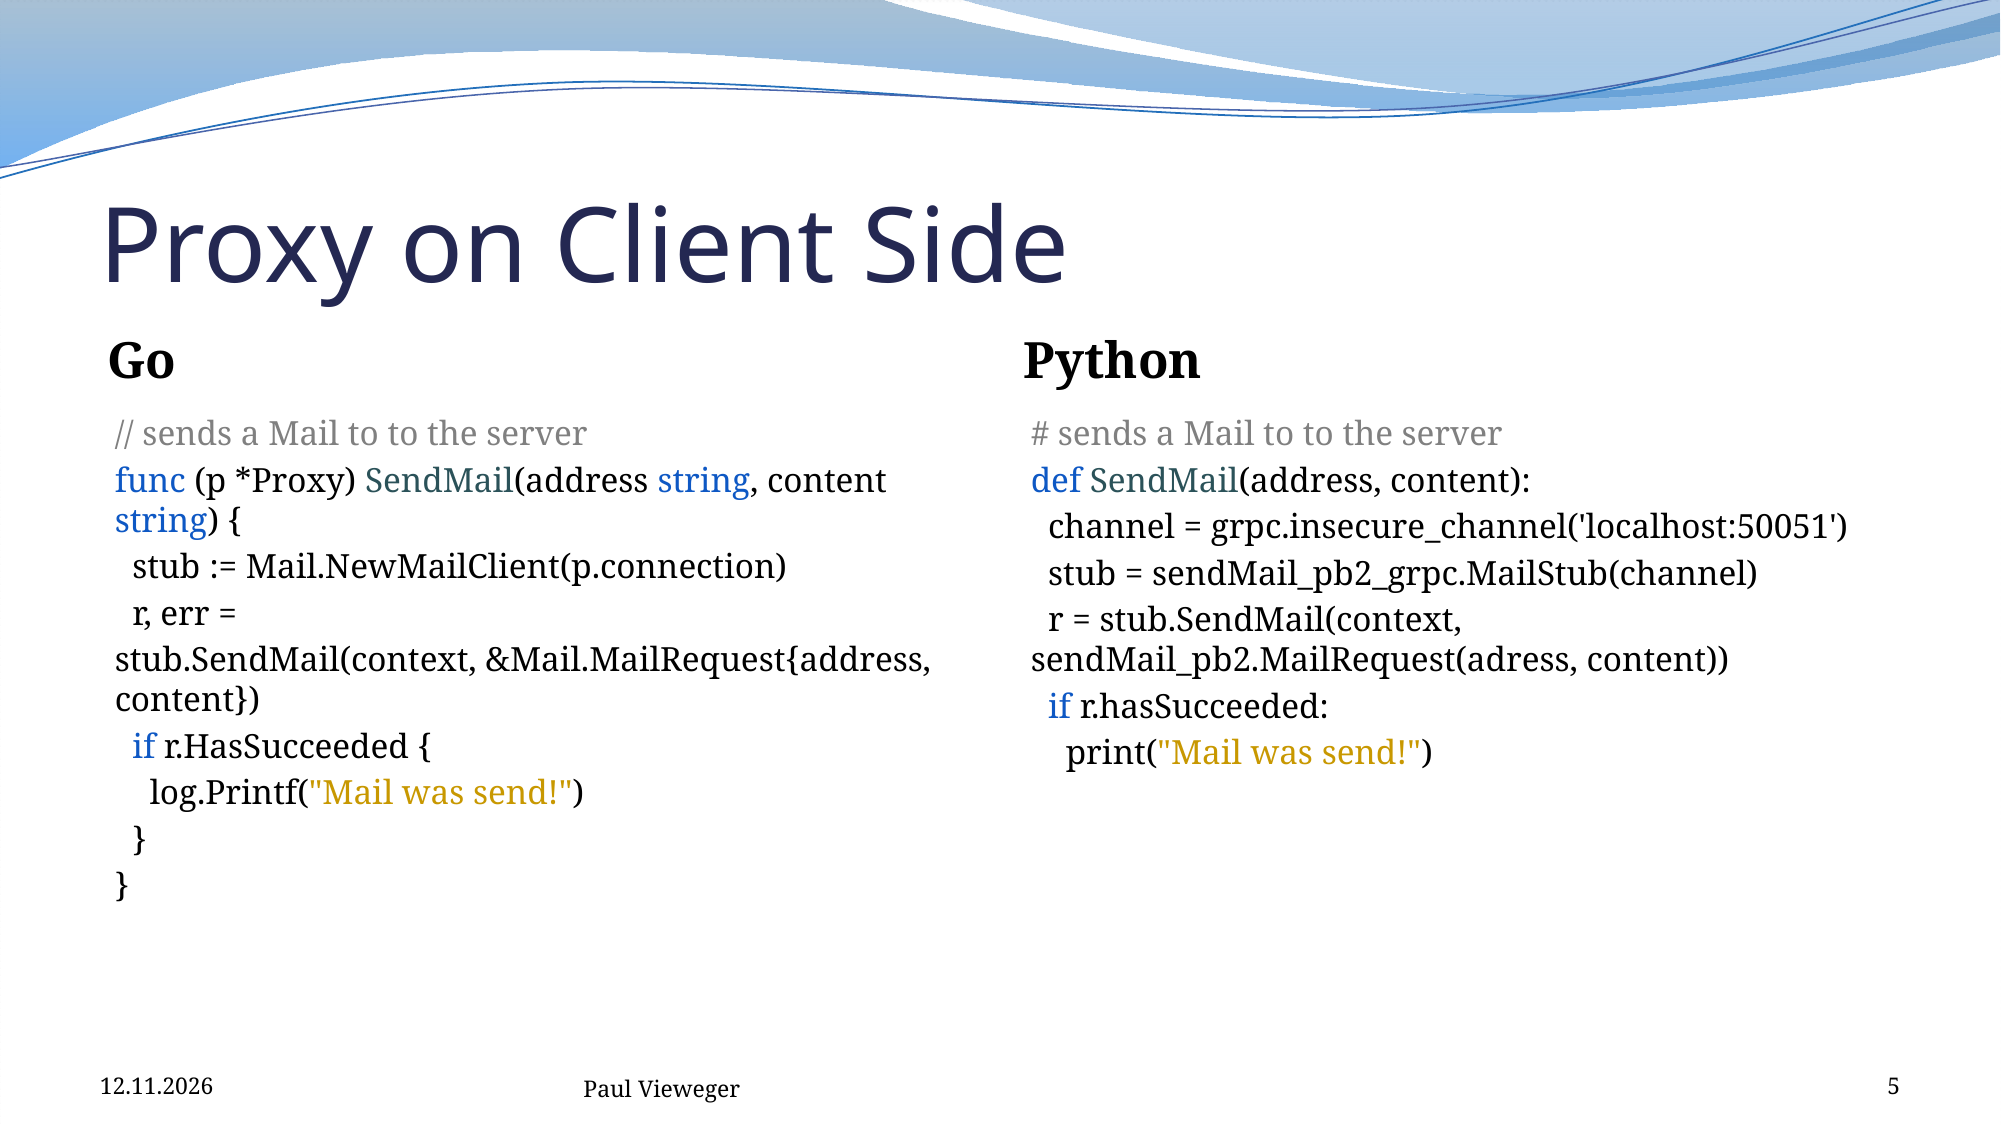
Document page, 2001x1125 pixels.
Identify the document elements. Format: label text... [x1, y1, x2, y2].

slide_number 5 [1733, 1042, 1900, 1103]
title Proxy on Client Side [99, 115, 1900, 303]
footer Paul Vieweger [583, 1042, 1317, 1103]
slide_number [99, 1042, 567, 1103]
list // sends a Mail to to the server func (p *Proxy) SendMail(address string, content string) { stub := Mail.NewMailClient(p.connection) r, err = stub.SendMail(context, &Mail.MailRequest{address, content}) if r.HasSucceeded { log.Printf("Mail was send!") } } [99, 412, 984, 1044]
list # sends a Mail to to the server def SendMail(address, content): channel = grpc.insecure_channel('localhost:50051') stub = sendMail_pb2_grpc.MailStub(channel) r = stub.SendMail(context, sendMail_pb2.MailRequest(adress, content)) if r.hasSucceeded: print("Mail was send!") [1015, 412, 1900, 1044]
list Python [1015, 305, 1900, 412]
list Go [99, 304, 984, 412]
